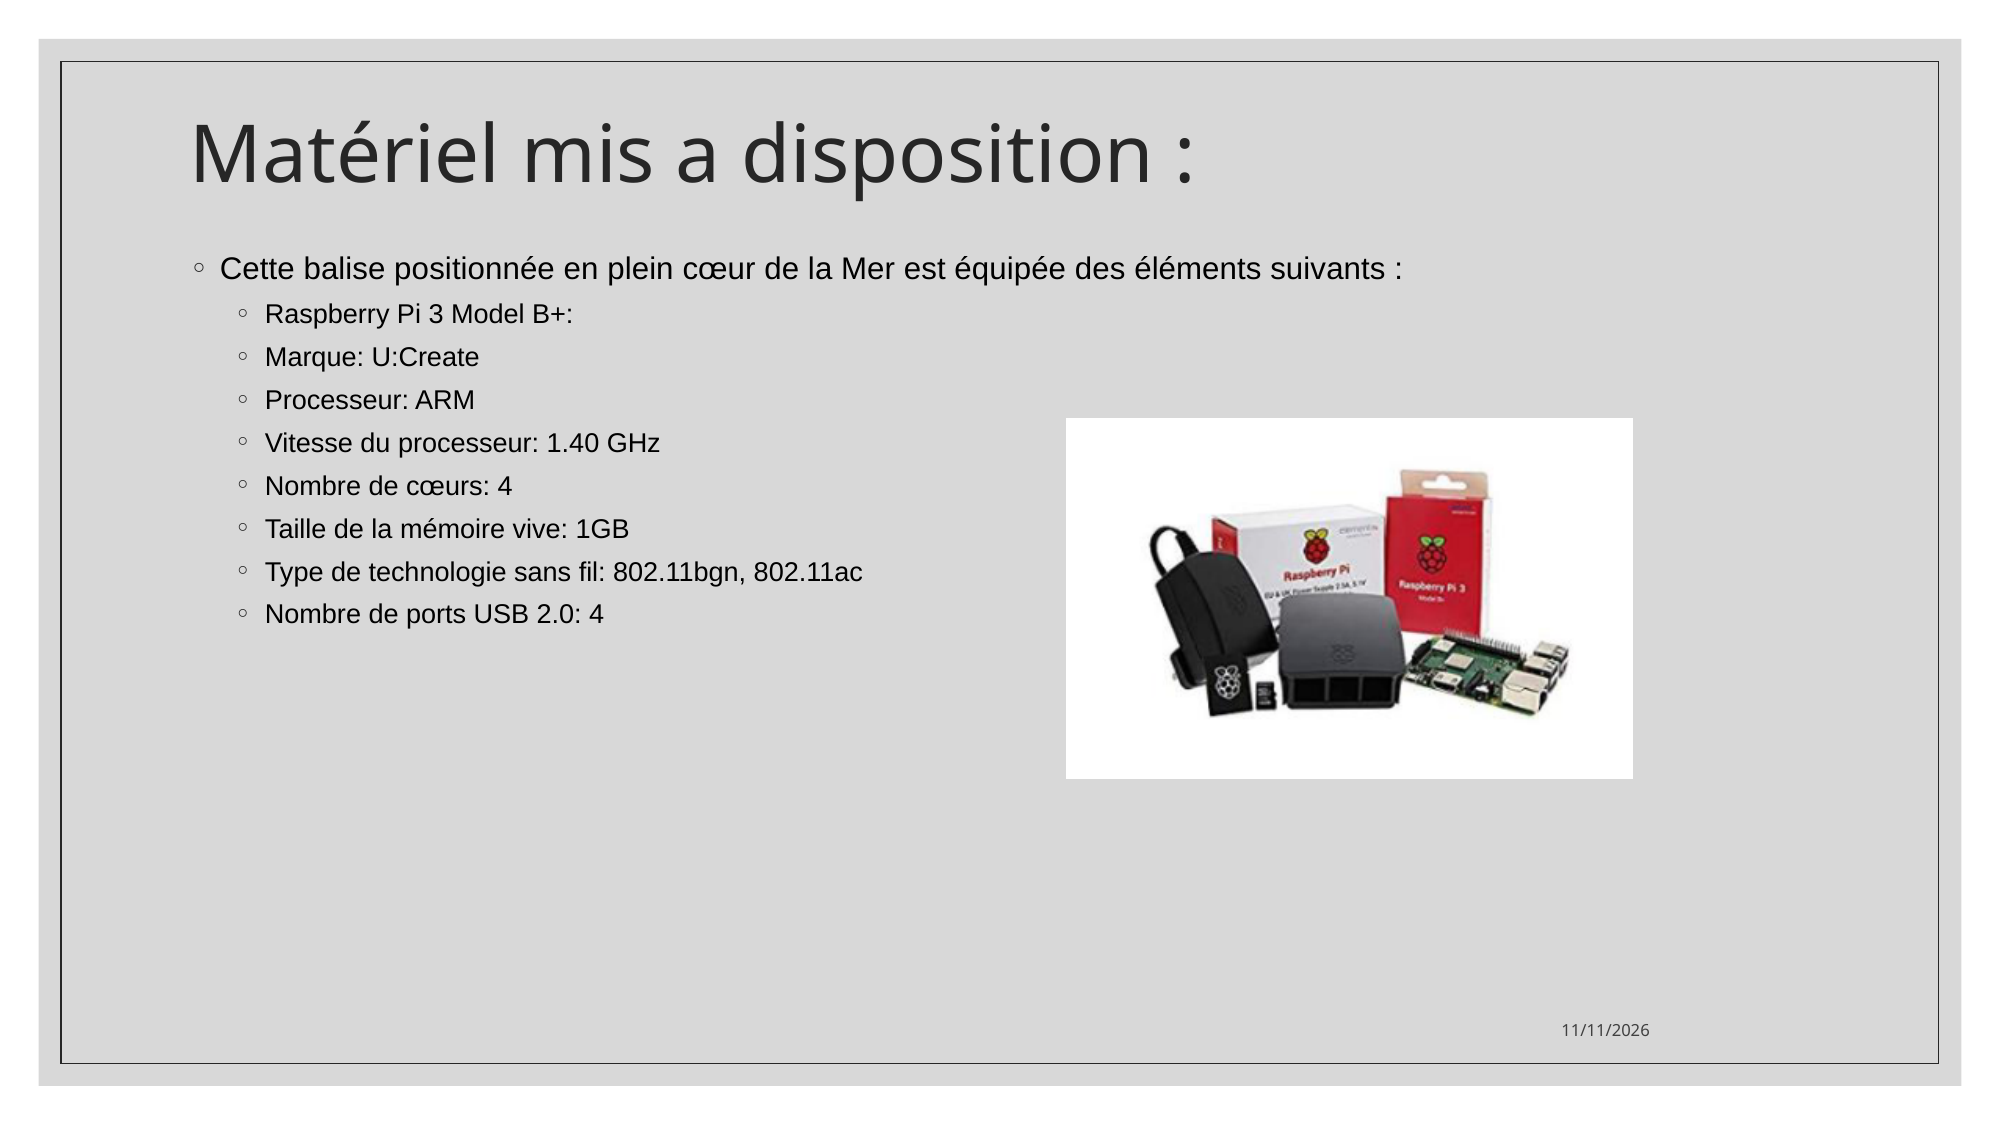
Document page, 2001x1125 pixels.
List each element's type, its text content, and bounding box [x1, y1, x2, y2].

list Cette balise positionnée en plein cœur de la Mer est équipée des éléments suivants : Raspberry Pi 3 Model B+: Marque: U:Create Processeur: ARM Vitesse du processeur: 1.40 GHz Nombre de cœurs: 4 Taille de la mémoire vive: 1GB Type de technologie sans fil: 802.11bgn, 802.11ac Nombre de ports USB 2.0: 4 [174, 237, 1825, 977]
title Matériel mis a disposition : [174, 105, 1825, 208]
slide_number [1190, 990, 1665, 1050]
picture [1066, 418, 1633, 779]
